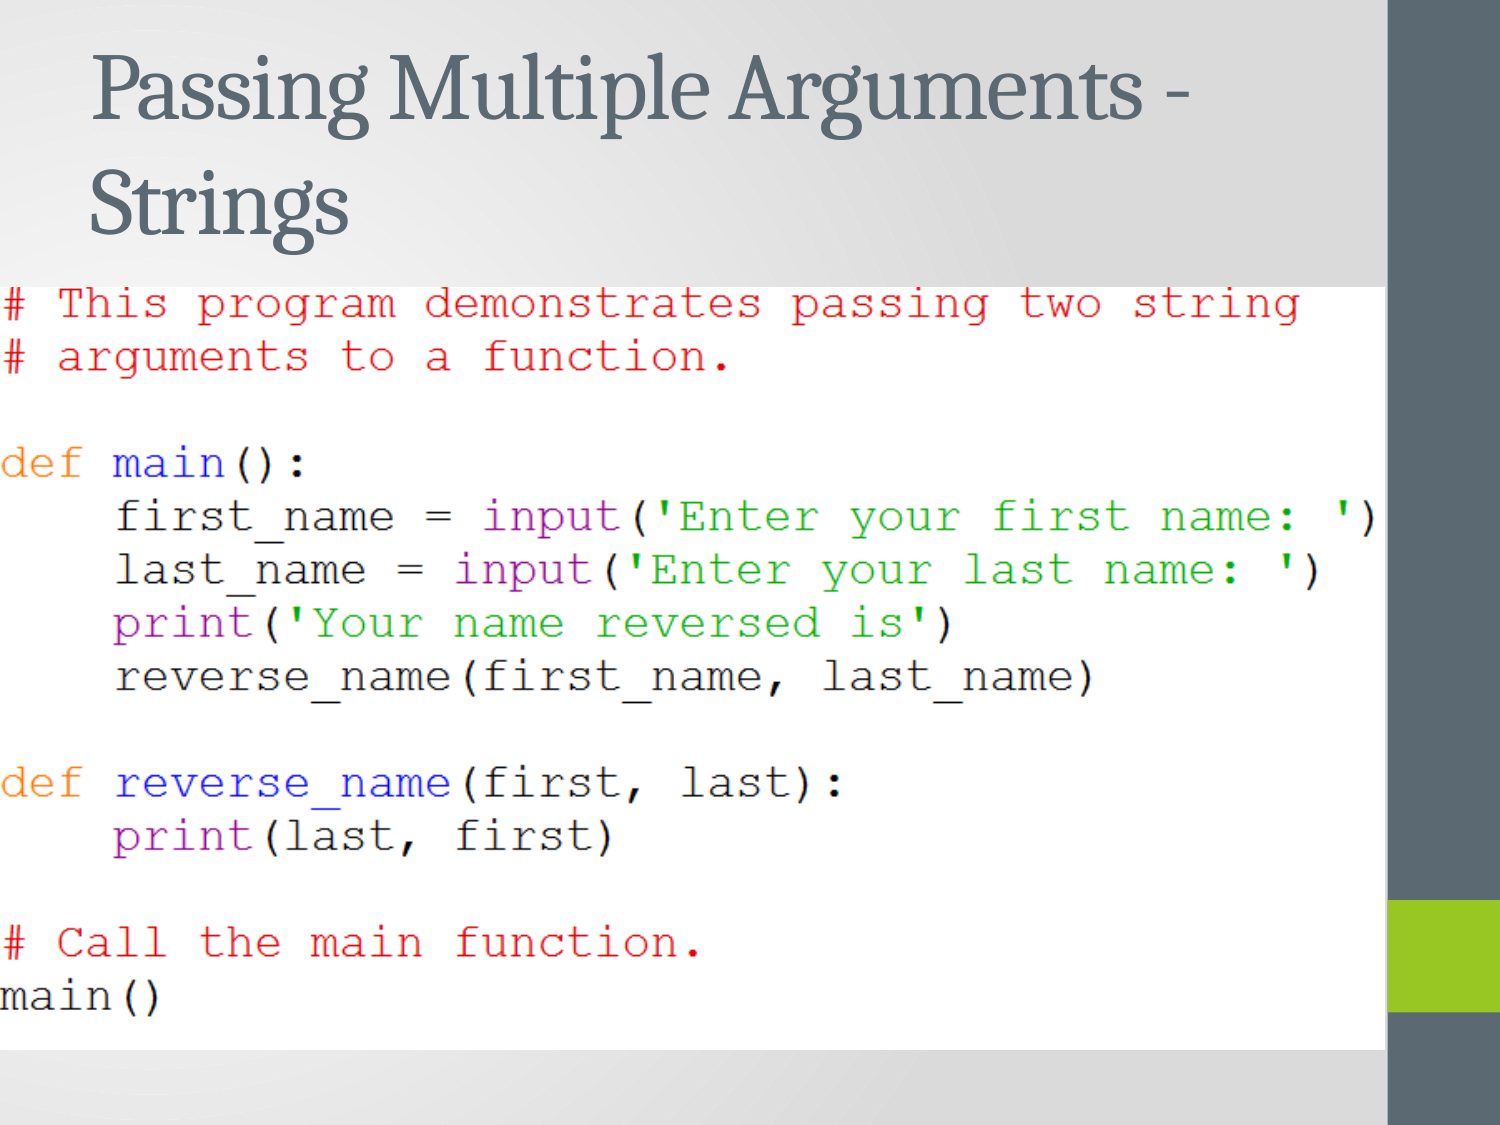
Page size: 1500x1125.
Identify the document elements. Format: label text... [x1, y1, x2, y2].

title Passing Multiple Arguments - Strings [75, 45, 1325, 233]
picture [0, 286, 1386, 1051]
